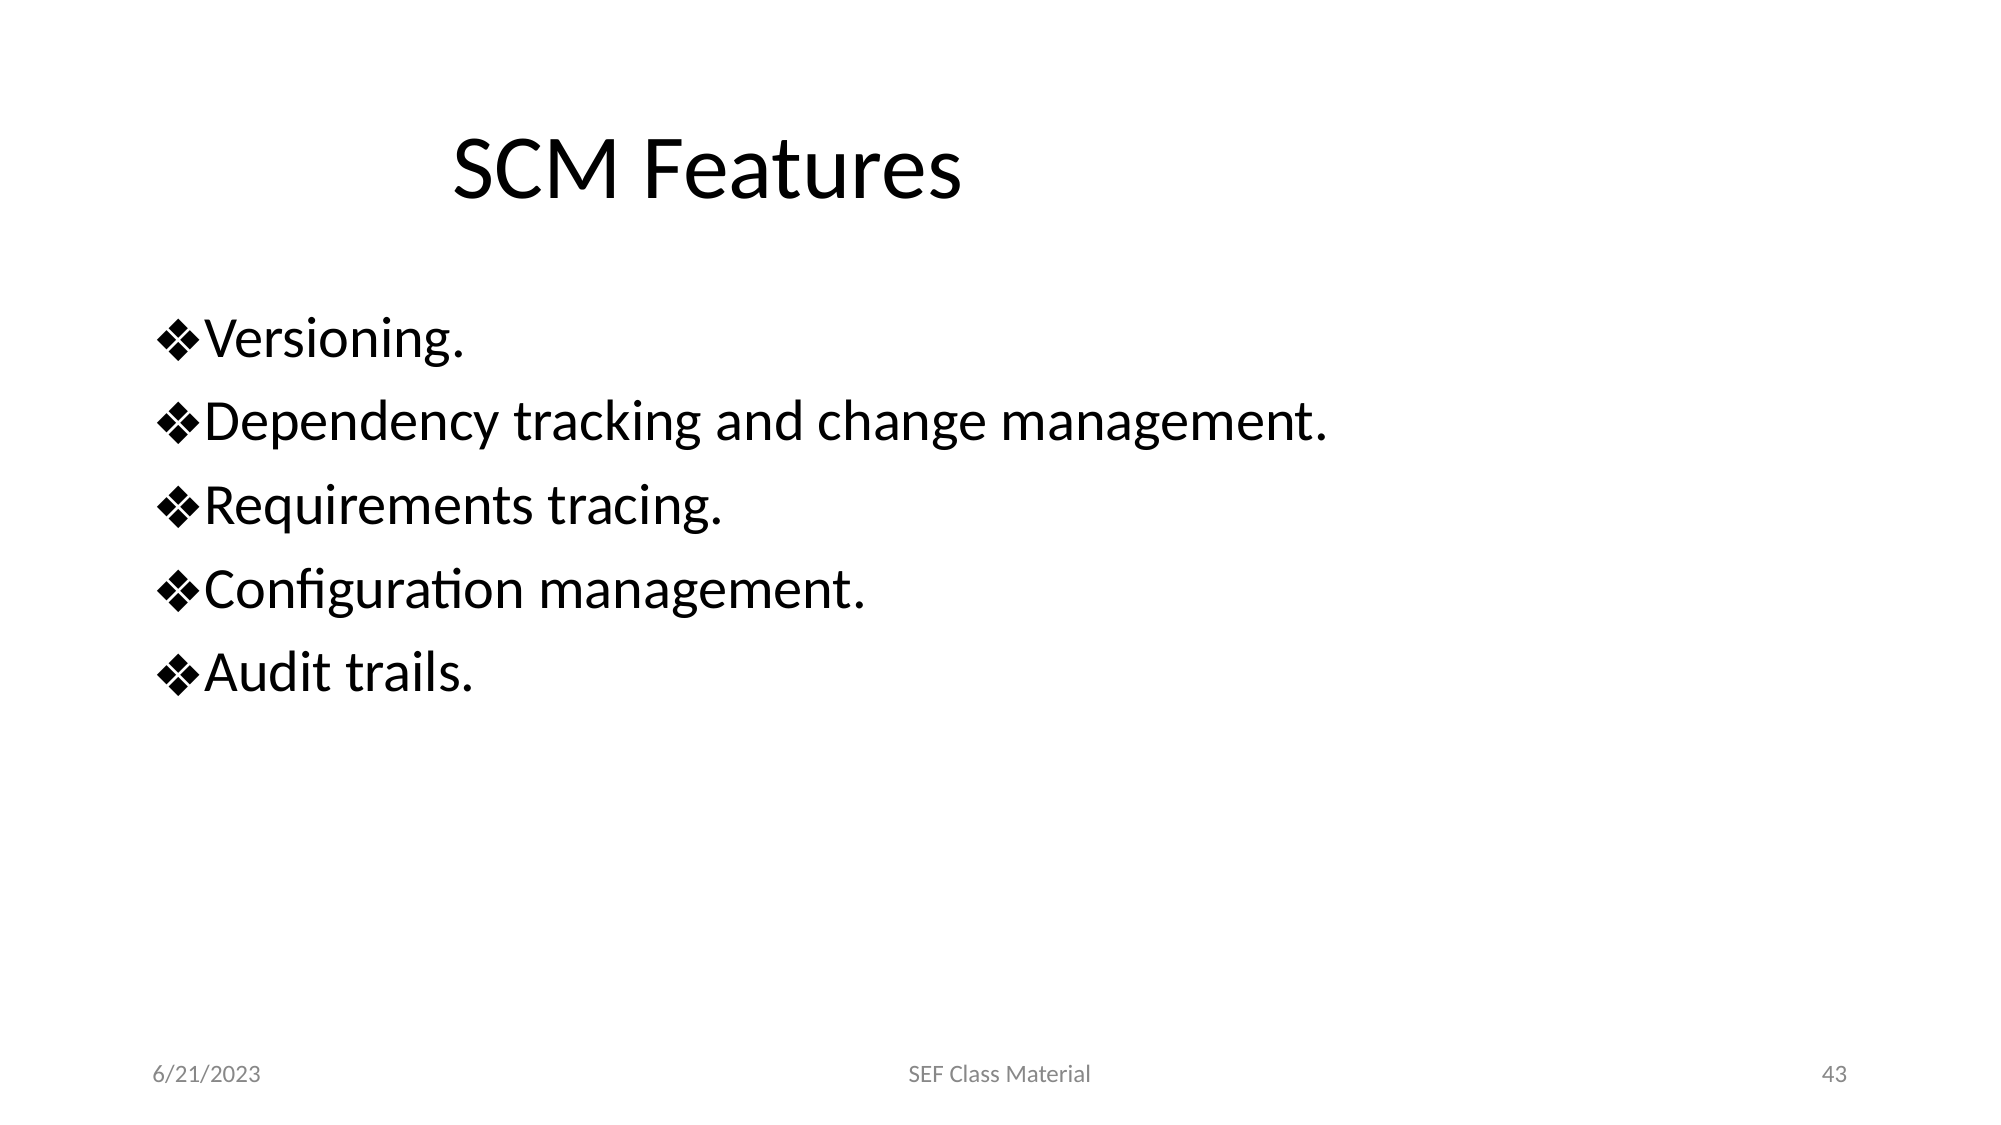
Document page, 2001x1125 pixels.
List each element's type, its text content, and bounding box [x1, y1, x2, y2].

footer SEF Class Material [662, 1042, 1338, 1103]
list Versioning. Dependency tracking and change management. Requirements tracing. Configuration management. Audit trails. [137, 299, 1863, 1014]
title SCM Features [137, 59, 1863, 278]
slide_number ‹#› [1412, 1042, 1863, 1103]
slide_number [137, 1042, 588, 1103]
